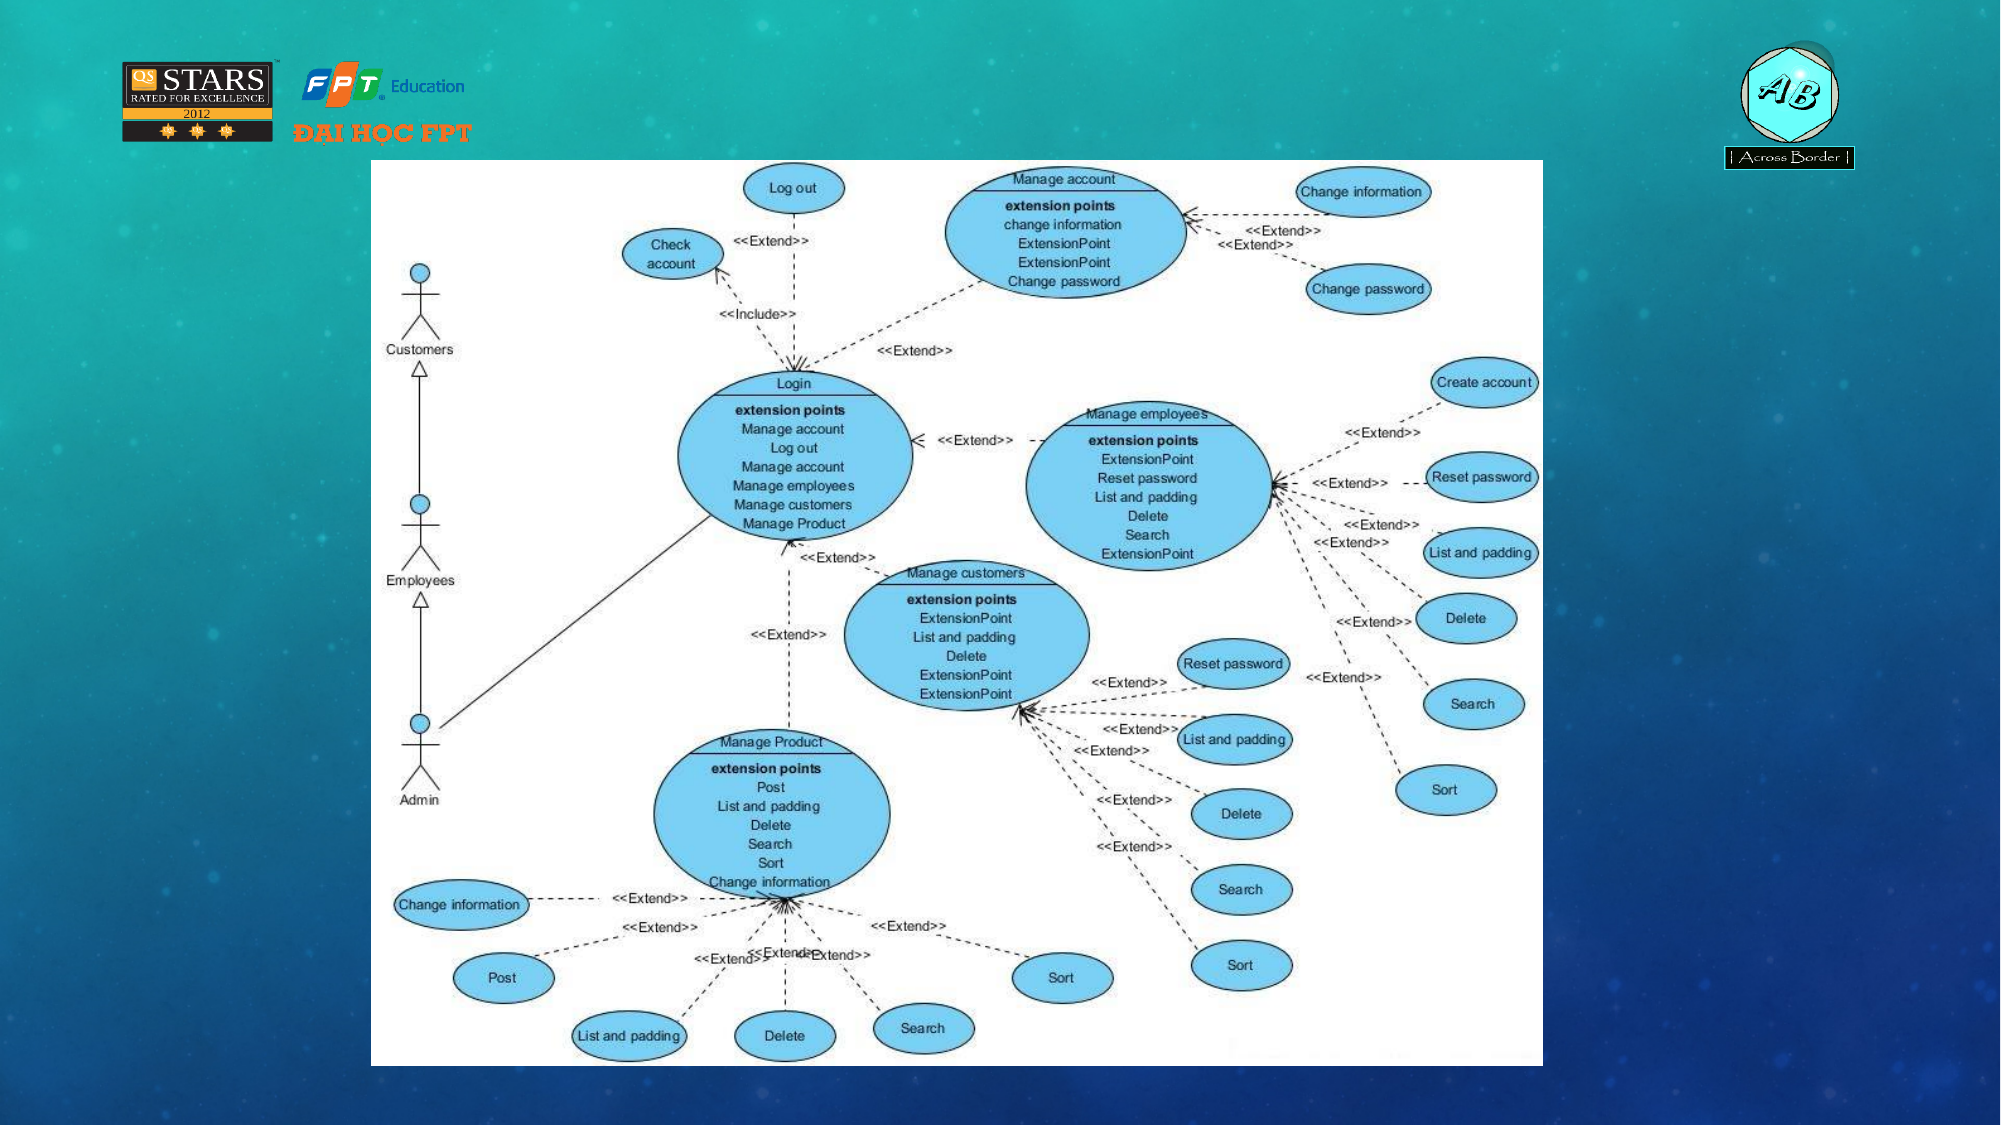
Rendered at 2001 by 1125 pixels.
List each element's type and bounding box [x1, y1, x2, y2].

list [370, 159, 1544, 1066]
picture [0, 0, 2001, 1125]
